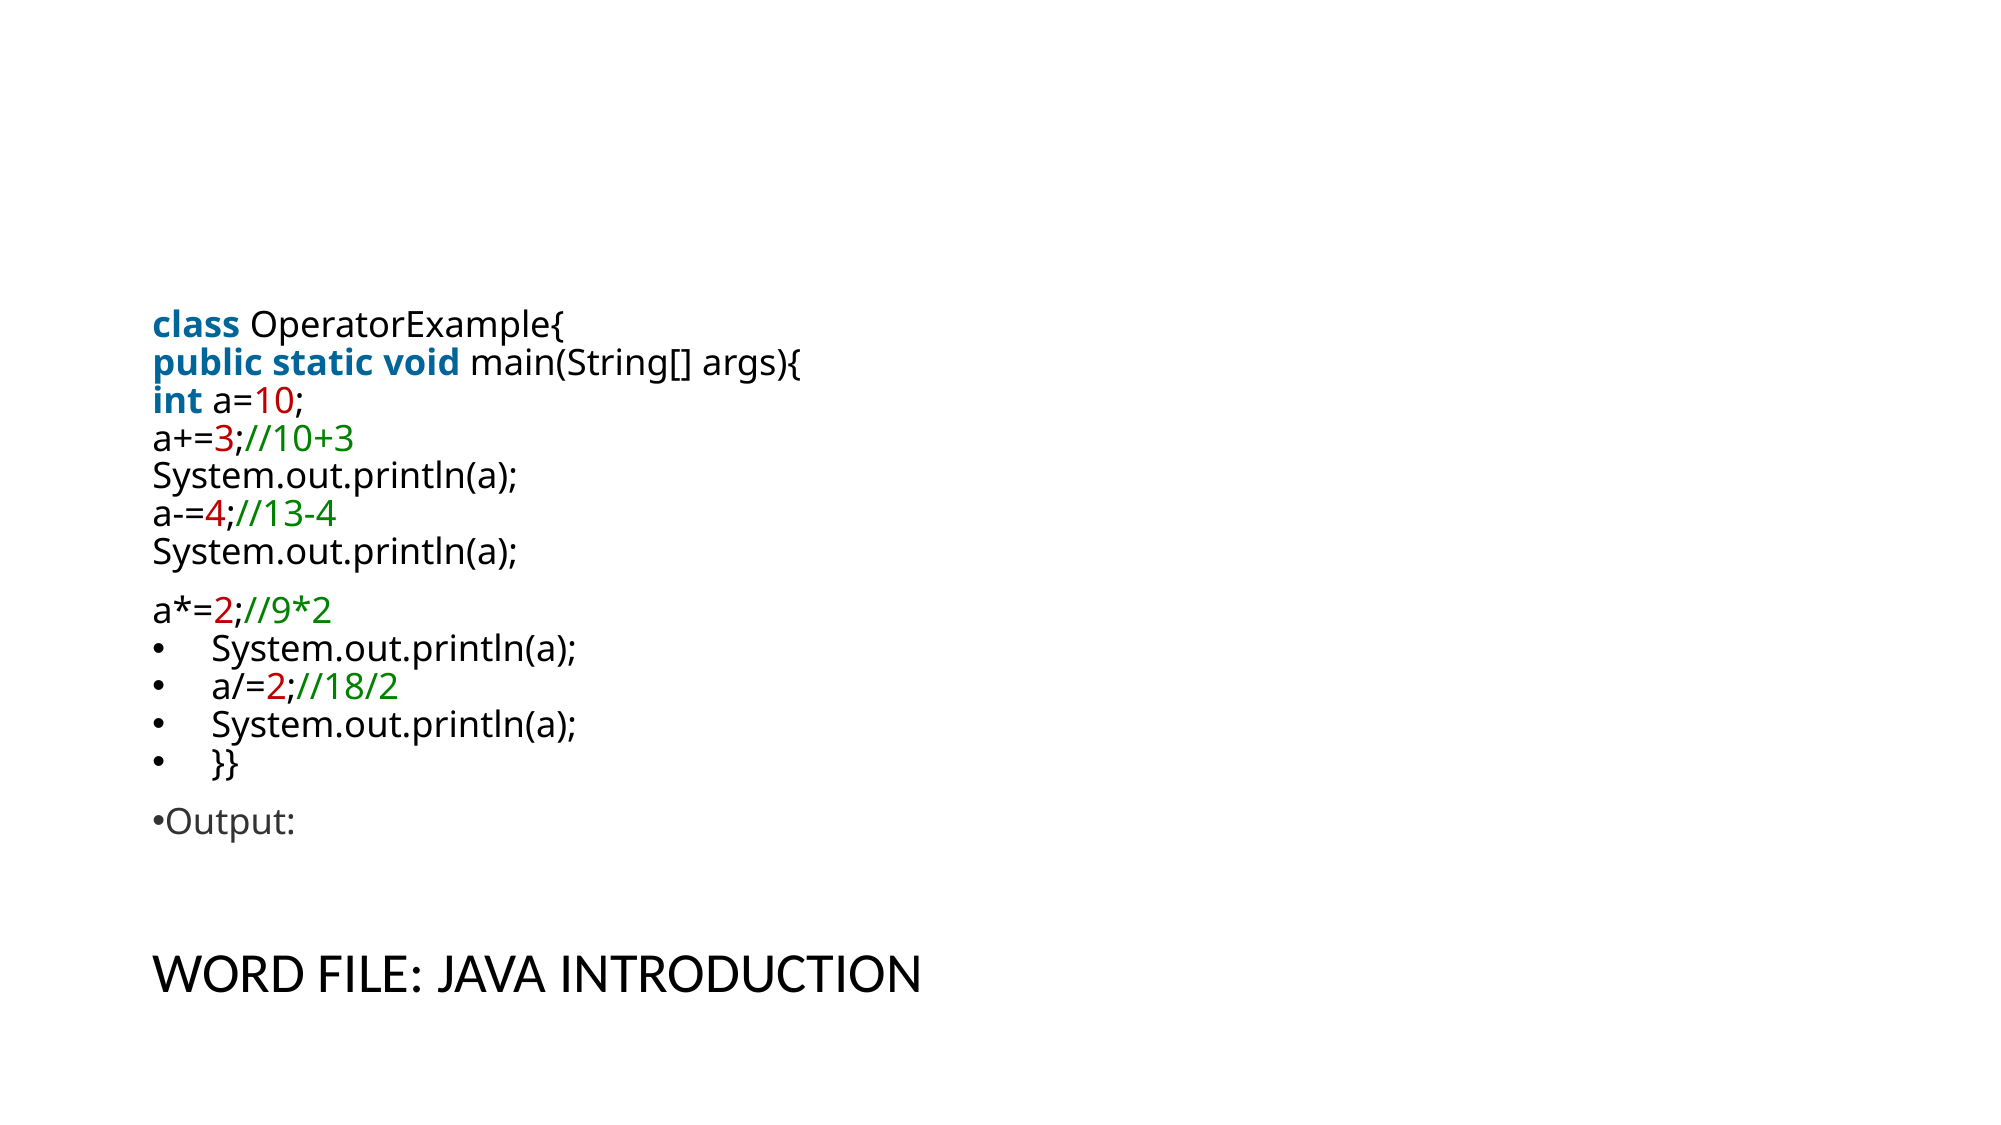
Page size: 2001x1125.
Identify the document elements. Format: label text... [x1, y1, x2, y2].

list class OperatorExample{ public static void main(String[] args){ int a=10; a+=3;//10+3 System.out.println(a); a-=4;//13-4 System.out.println(a); a*=2;//9*2 System.out.println(a); a/=2;//18/2 System.out.println(a); }} Output: WORD FILE: JAVA INTRODUCTION [137, 299, 1863, 1014]
